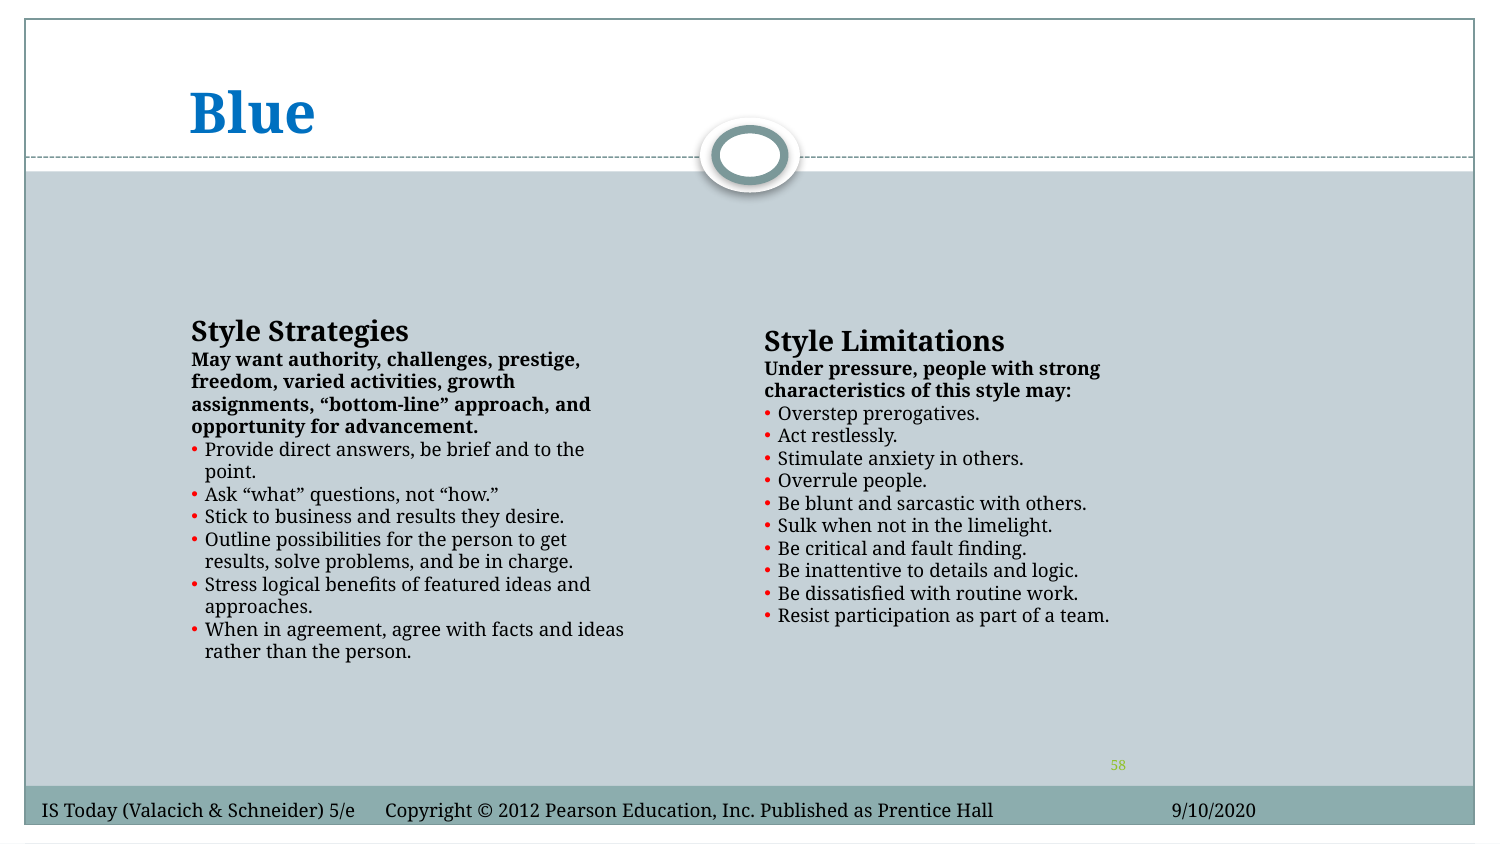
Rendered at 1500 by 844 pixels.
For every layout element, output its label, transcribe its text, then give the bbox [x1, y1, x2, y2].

text_box Style Strategies May want authority, challenges, prestige, freedom, varied activities, growth assignments, “bottom-line” approach, and opportunity for advancement. Provide direct answers, be brief and to the point. Ask “what” questions, not “how.” Stick to business and results they desire. Outline possibilities for the person to get results, solve problems, and be in charge. Stress logical benefits of featured ideas and approaches. When in agreement, agree with facts and ideas rather than the person. [176, 289, 644, 670]
text_box Blue [175, 69, 332, 153]
slide_number 58 [1056, 743, 1141, 789]
text_box Style Limitations Under pressure, people with strong characteristics of this style may: Overstep prerogatives. Act restlessly. Stimulate anxiety in others. Overrule people. Be blunt and sarcastic with others. Sulk when not in the limelight. Be critical and fault finding. Be inattentive to details and logic. Be dissatisfied with routine work. Resist participation as part of a team. [749, 298, 1254, 668]
